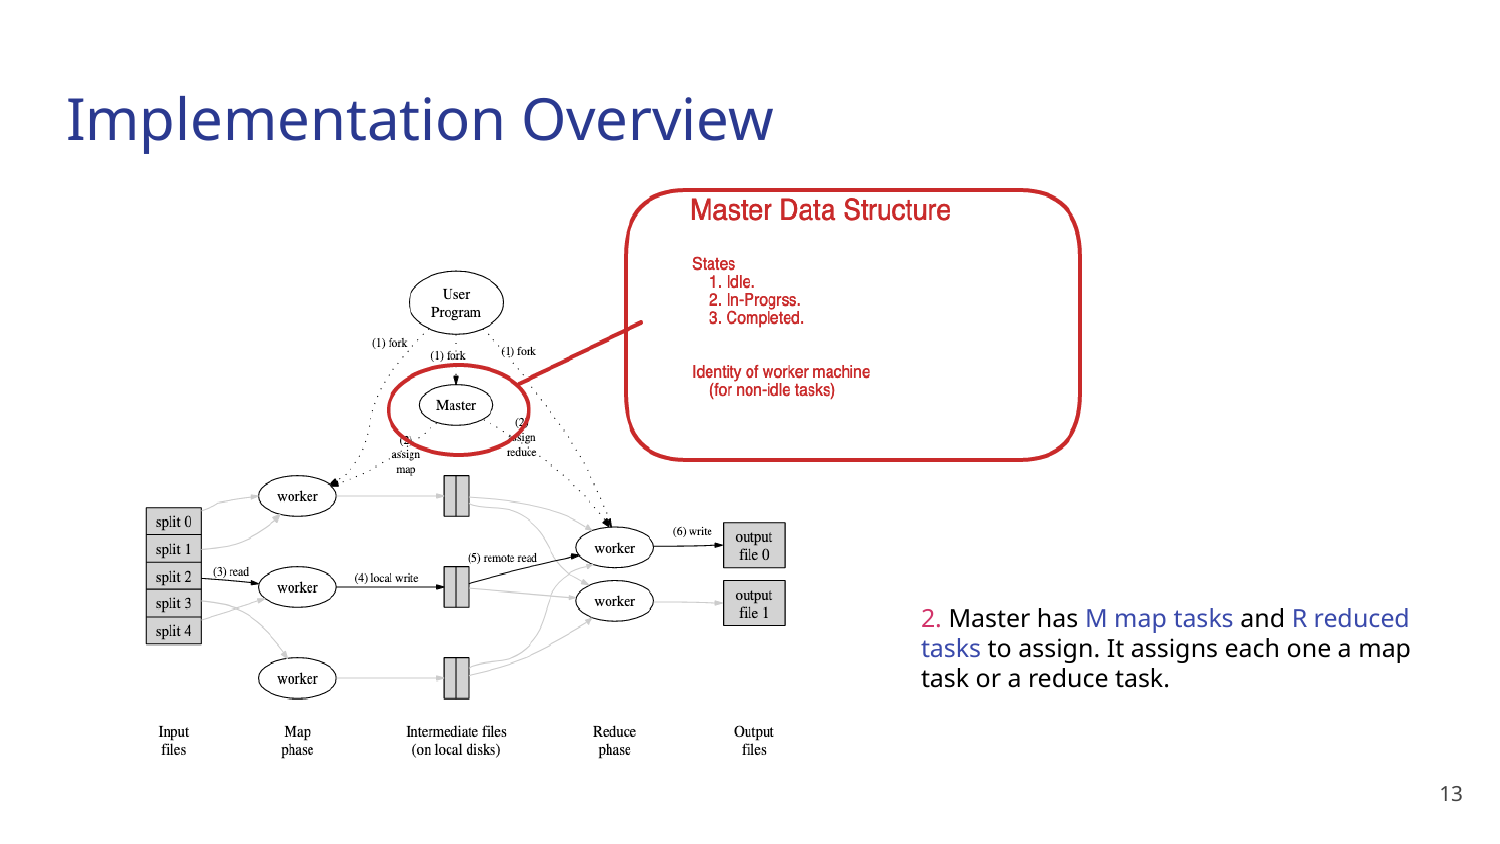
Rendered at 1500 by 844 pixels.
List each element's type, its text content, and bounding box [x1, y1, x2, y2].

picture [50, 179, 1090, 808]
slide_number ‹#› [1387, 762, 1478, 828]
title Implementation Overview [51, 67, 1449, 167]
text_box 2. Master has M map tasks and R reduced tasks to assign. It assigns each one a map task or a reduce task. [1094, 587, 1449, 708]
